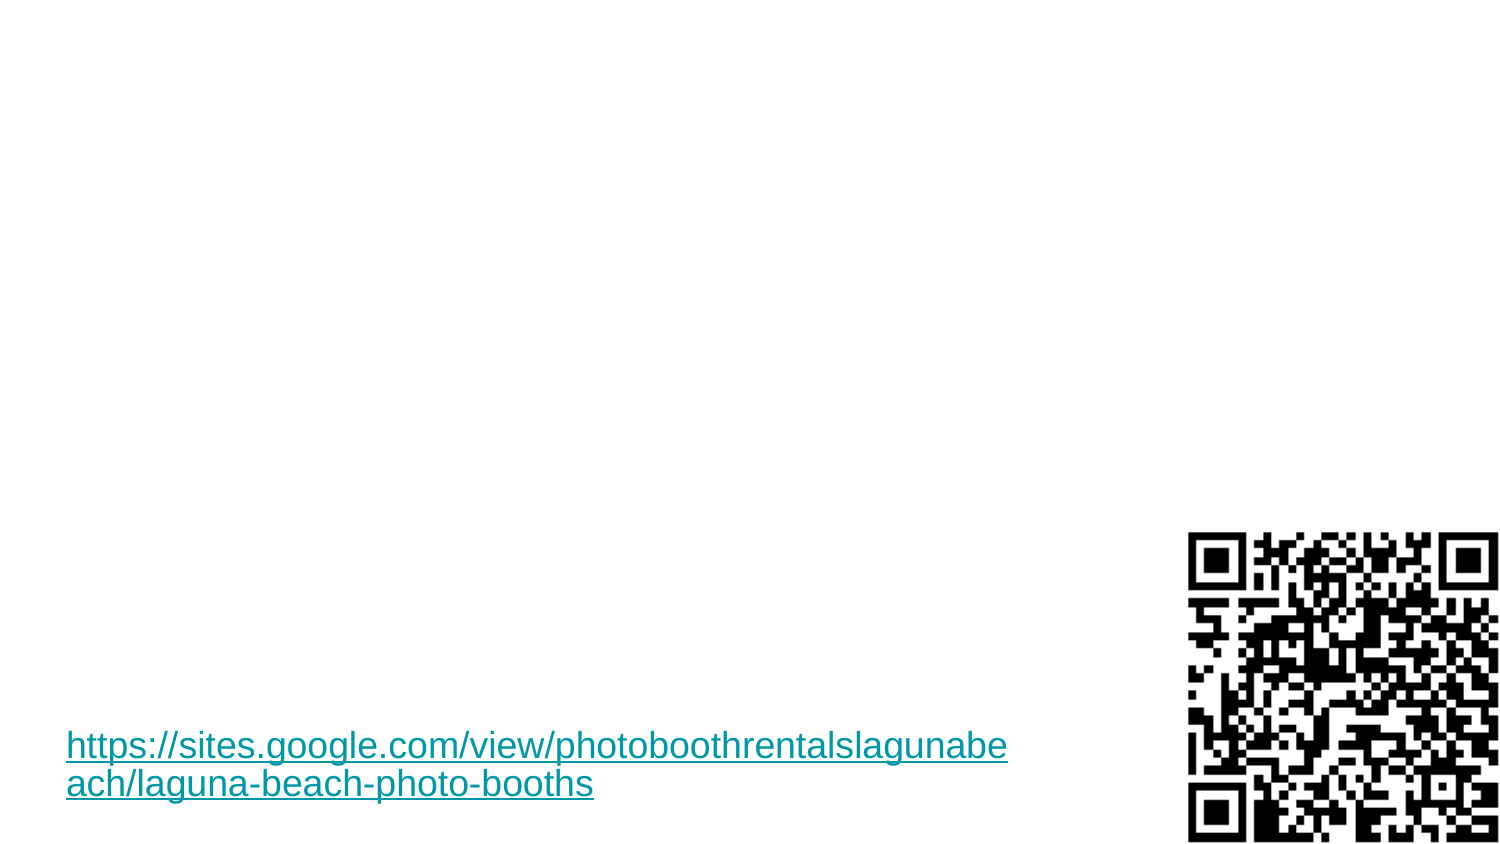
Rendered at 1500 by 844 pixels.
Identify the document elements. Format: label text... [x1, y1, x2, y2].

picture [1187, 530, 1500, 844]
list https://sites.google.com/view/photoboothrentalslagunabeach/laguna-beach-photo-booths [51, 694, 1036, 794]
